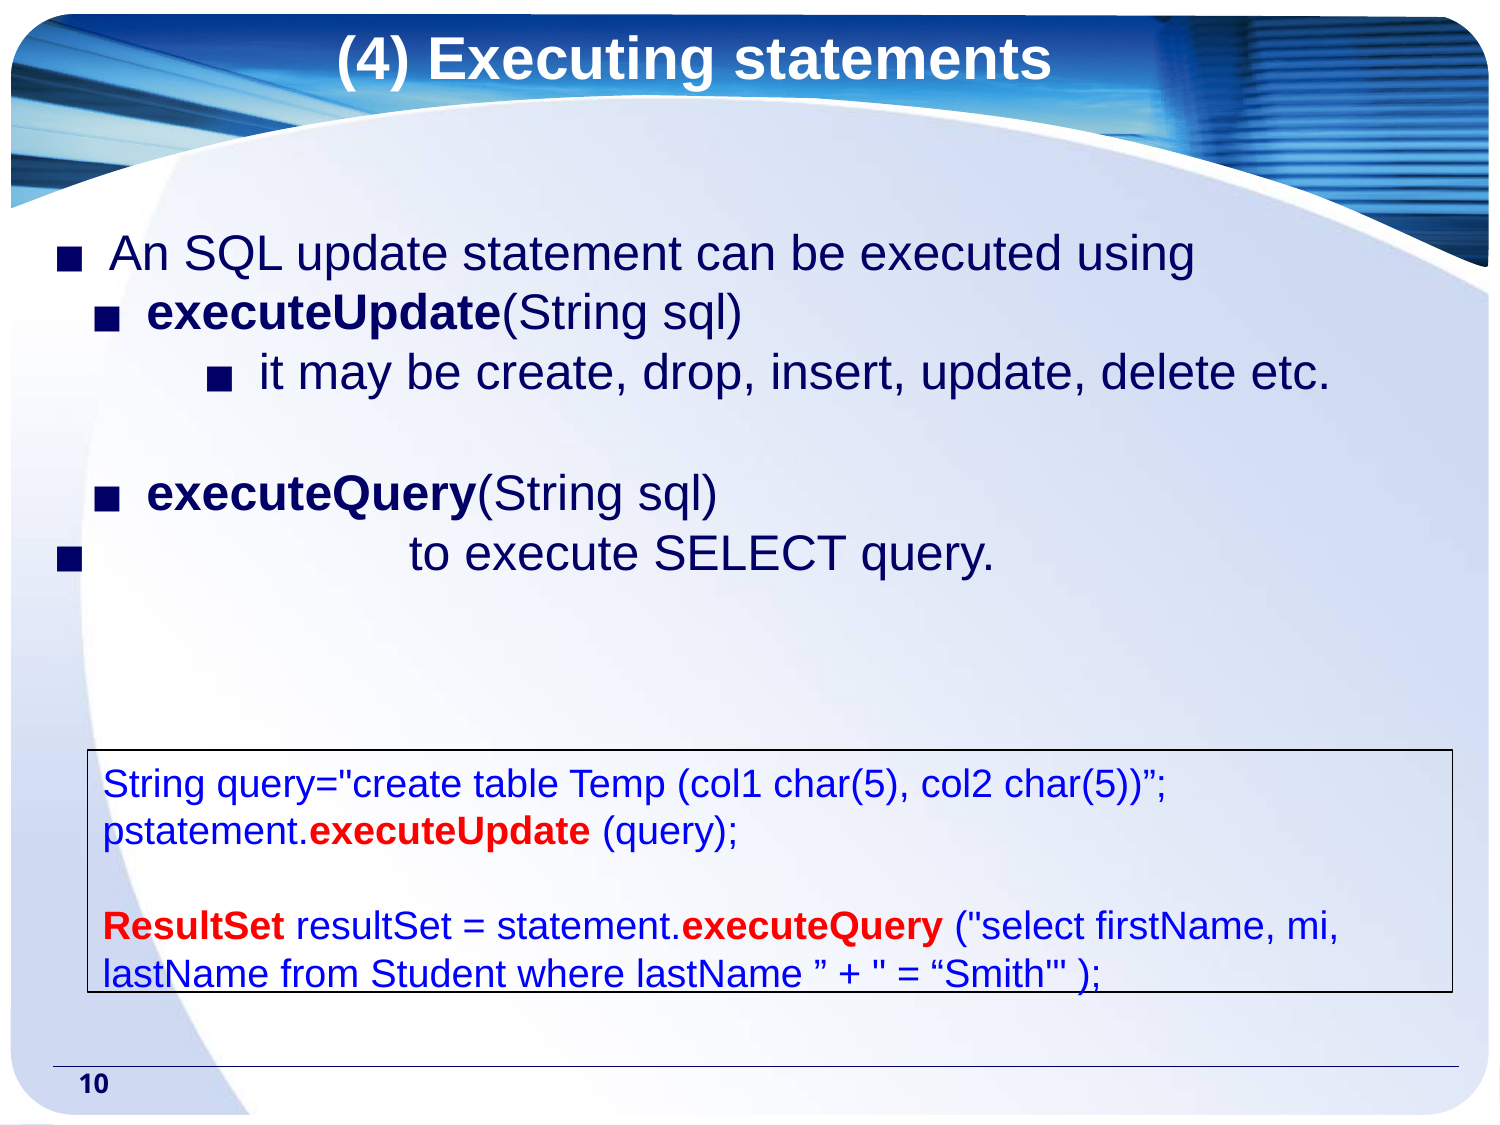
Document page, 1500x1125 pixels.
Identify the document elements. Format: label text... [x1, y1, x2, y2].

picture [11, 14, 1488, 1114]
text_box String query="create table Temp (col1 char(5), col2 char(5))”; pstatement.executeUpdate (query); ResultSet resultSet = statement.executeQuery ("select firstName, mi, lastName from Student where lastName ” + " = “Smith'" ); [87, 750, 1453, 993]
text_box An SQL update statement can be executed using executeUpdate(String sql) it may be create, drop, insert, update, delete etc. executeQuery(String sql) to execute SELECT query. [37, 212, 1500, 637]
slide_number ‹#› [17, 1058, 170, 1099]
title (4) Executing statements [89, 8, 1302, 102]
